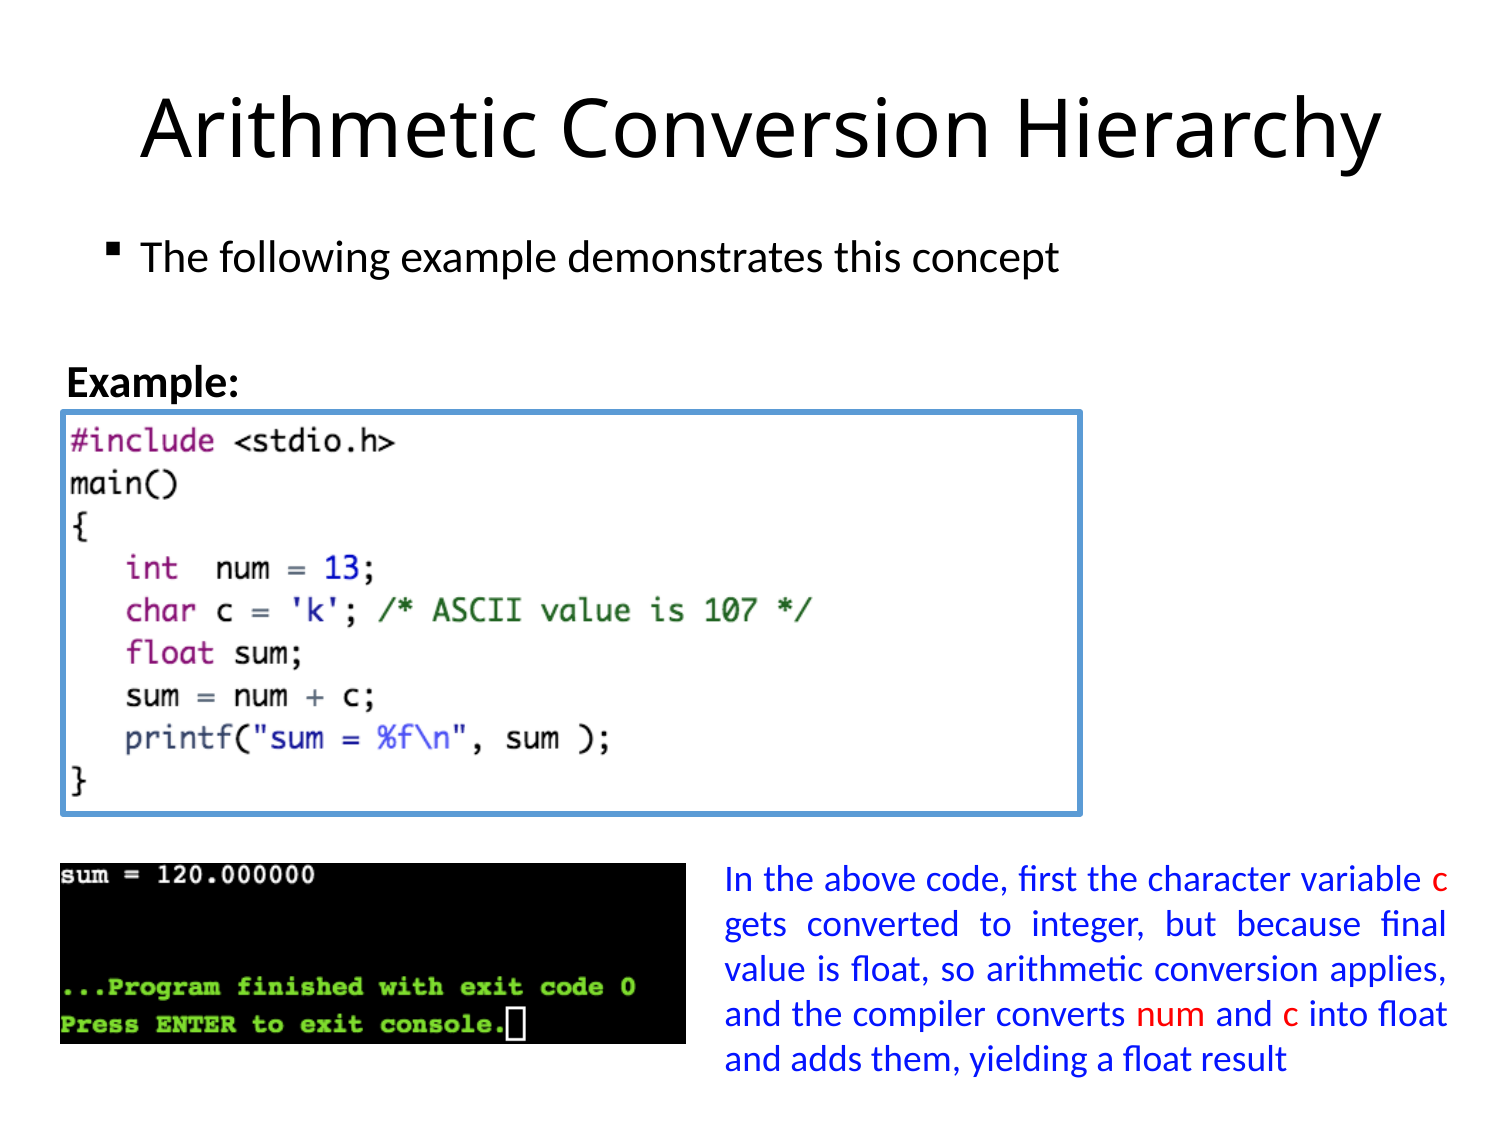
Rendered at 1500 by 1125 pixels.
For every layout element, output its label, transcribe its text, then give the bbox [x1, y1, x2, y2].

text_box Example: [51, 344, 259, 414]
text_box In the above code, first the character variable c gets converted to integer, but because final value is float, so arithmetic conversion applies, and the compiler converts num and c into float and adds them, yielding a float result [709, 846, 1463, 1086]
picture [65, 415, 1077, 811]
title Arithmetic Conversion Hierarchy [125, 37, 1400, 224]
text_box The following example demonstrates this concept [87, 224, 1463, 351]
picture [60, 863, 686, 1044]
